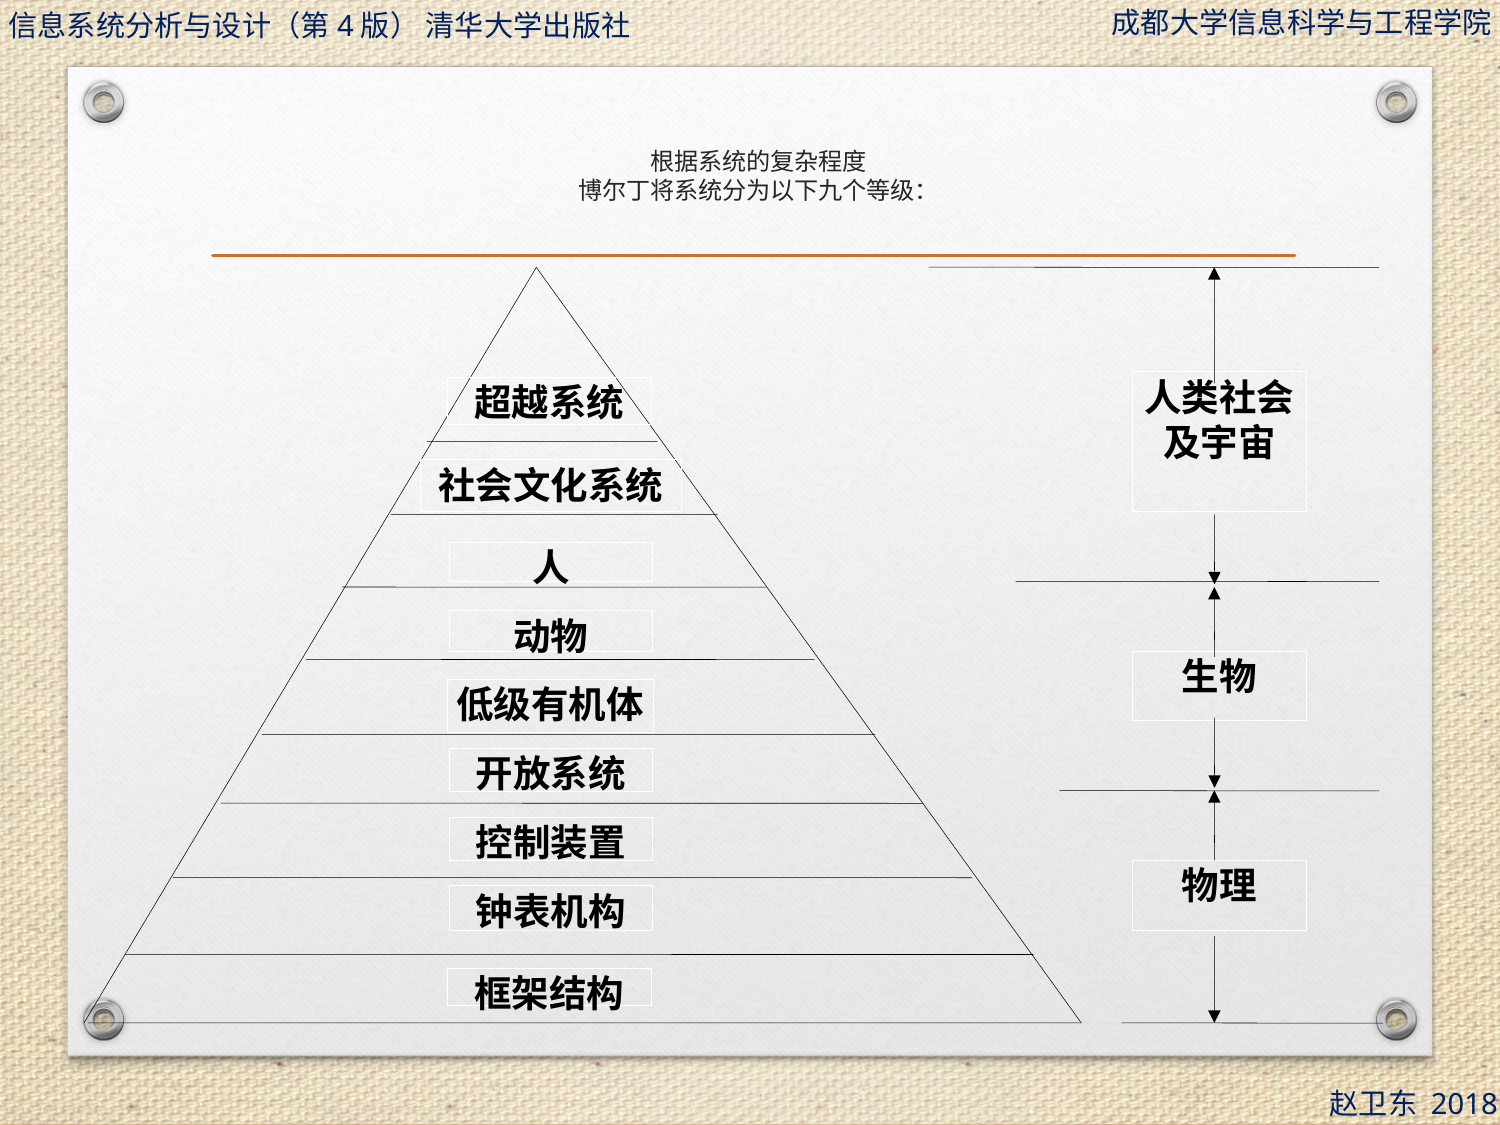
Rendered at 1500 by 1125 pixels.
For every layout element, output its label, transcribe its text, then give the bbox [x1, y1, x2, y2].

title 根据系统的复杂程度 博尔丁将系统分为以下九个等级： [83, 138, 1434, 213]
picture [0, 0, 1500, 1125]
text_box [83, 266, 1384, 1024]
